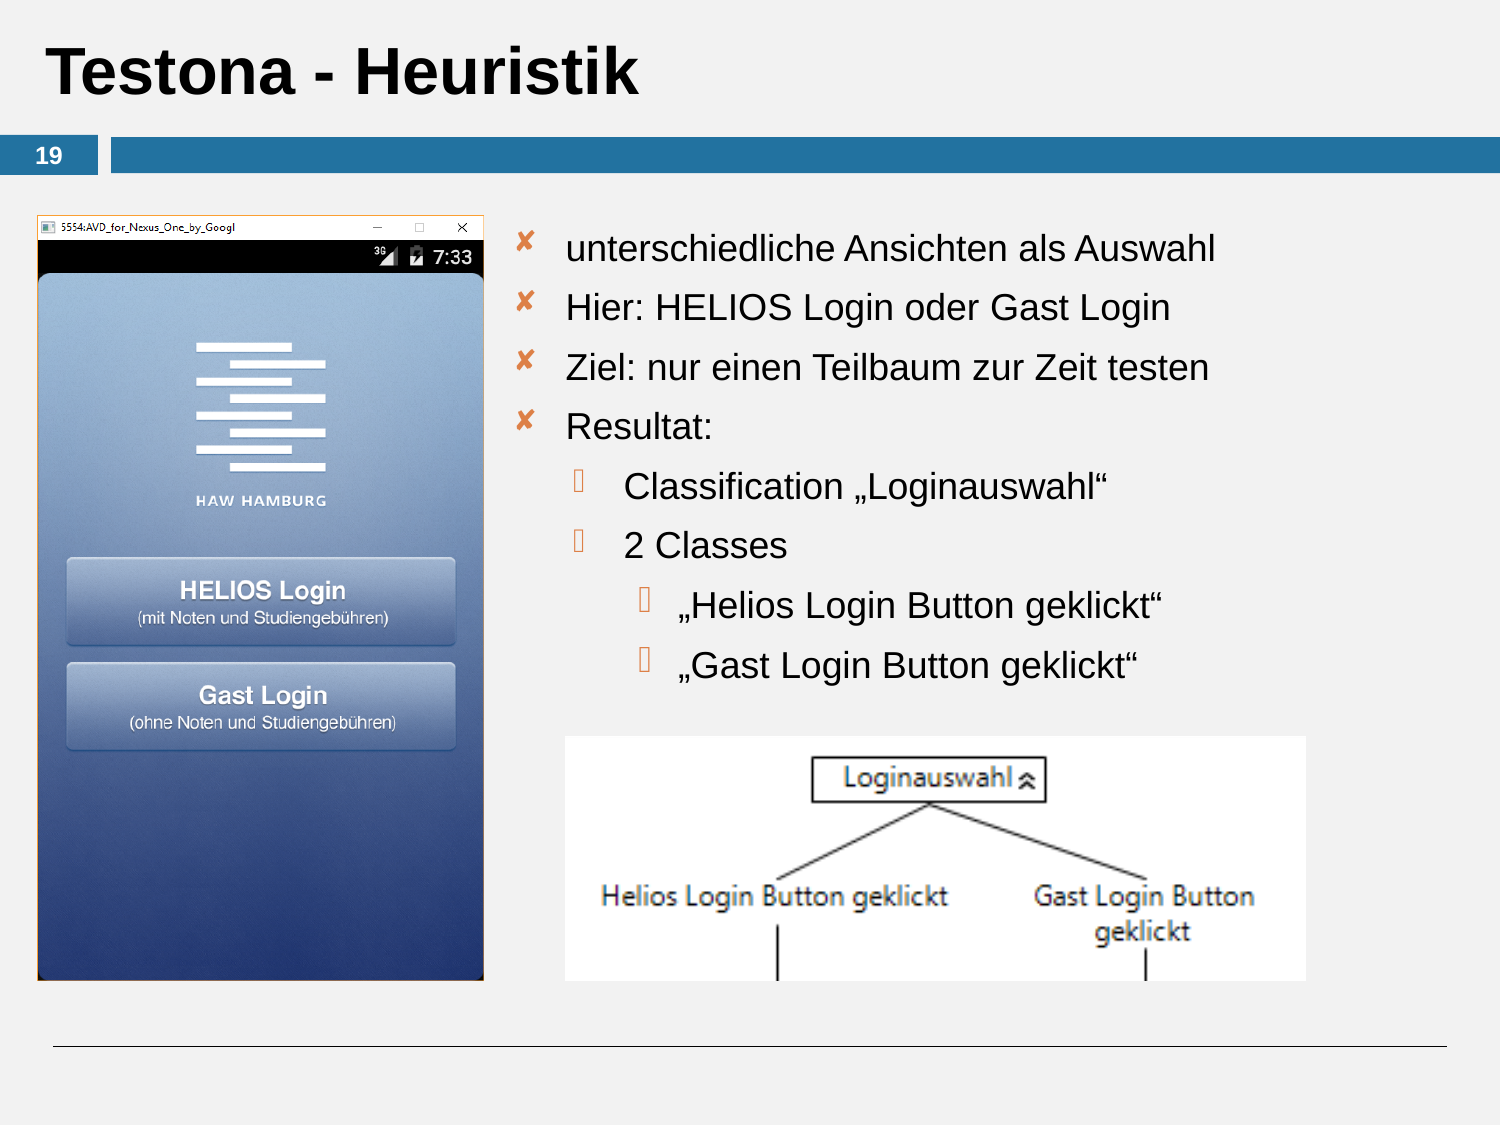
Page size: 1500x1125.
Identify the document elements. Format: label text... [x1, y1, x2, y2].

title Testona - Heuristik [36, 19, 1464, 158]
slide_number 19 [0, 134, 99, 176]
picture [37, 215, 484, 981]
picture [565, 735, 1306, 981]
list unterschiedliche Ansichten als Auswahl Hier: HELIOS Login oder Gast Login Ziel: nur einen Teilbaum zur Zeit testen Resultat: Classification „Loginauswahl“ 2 Classes „Helios Login Button geklickt“ „Gast Login Button geklickt“ [504, 215, 1464, 781]
